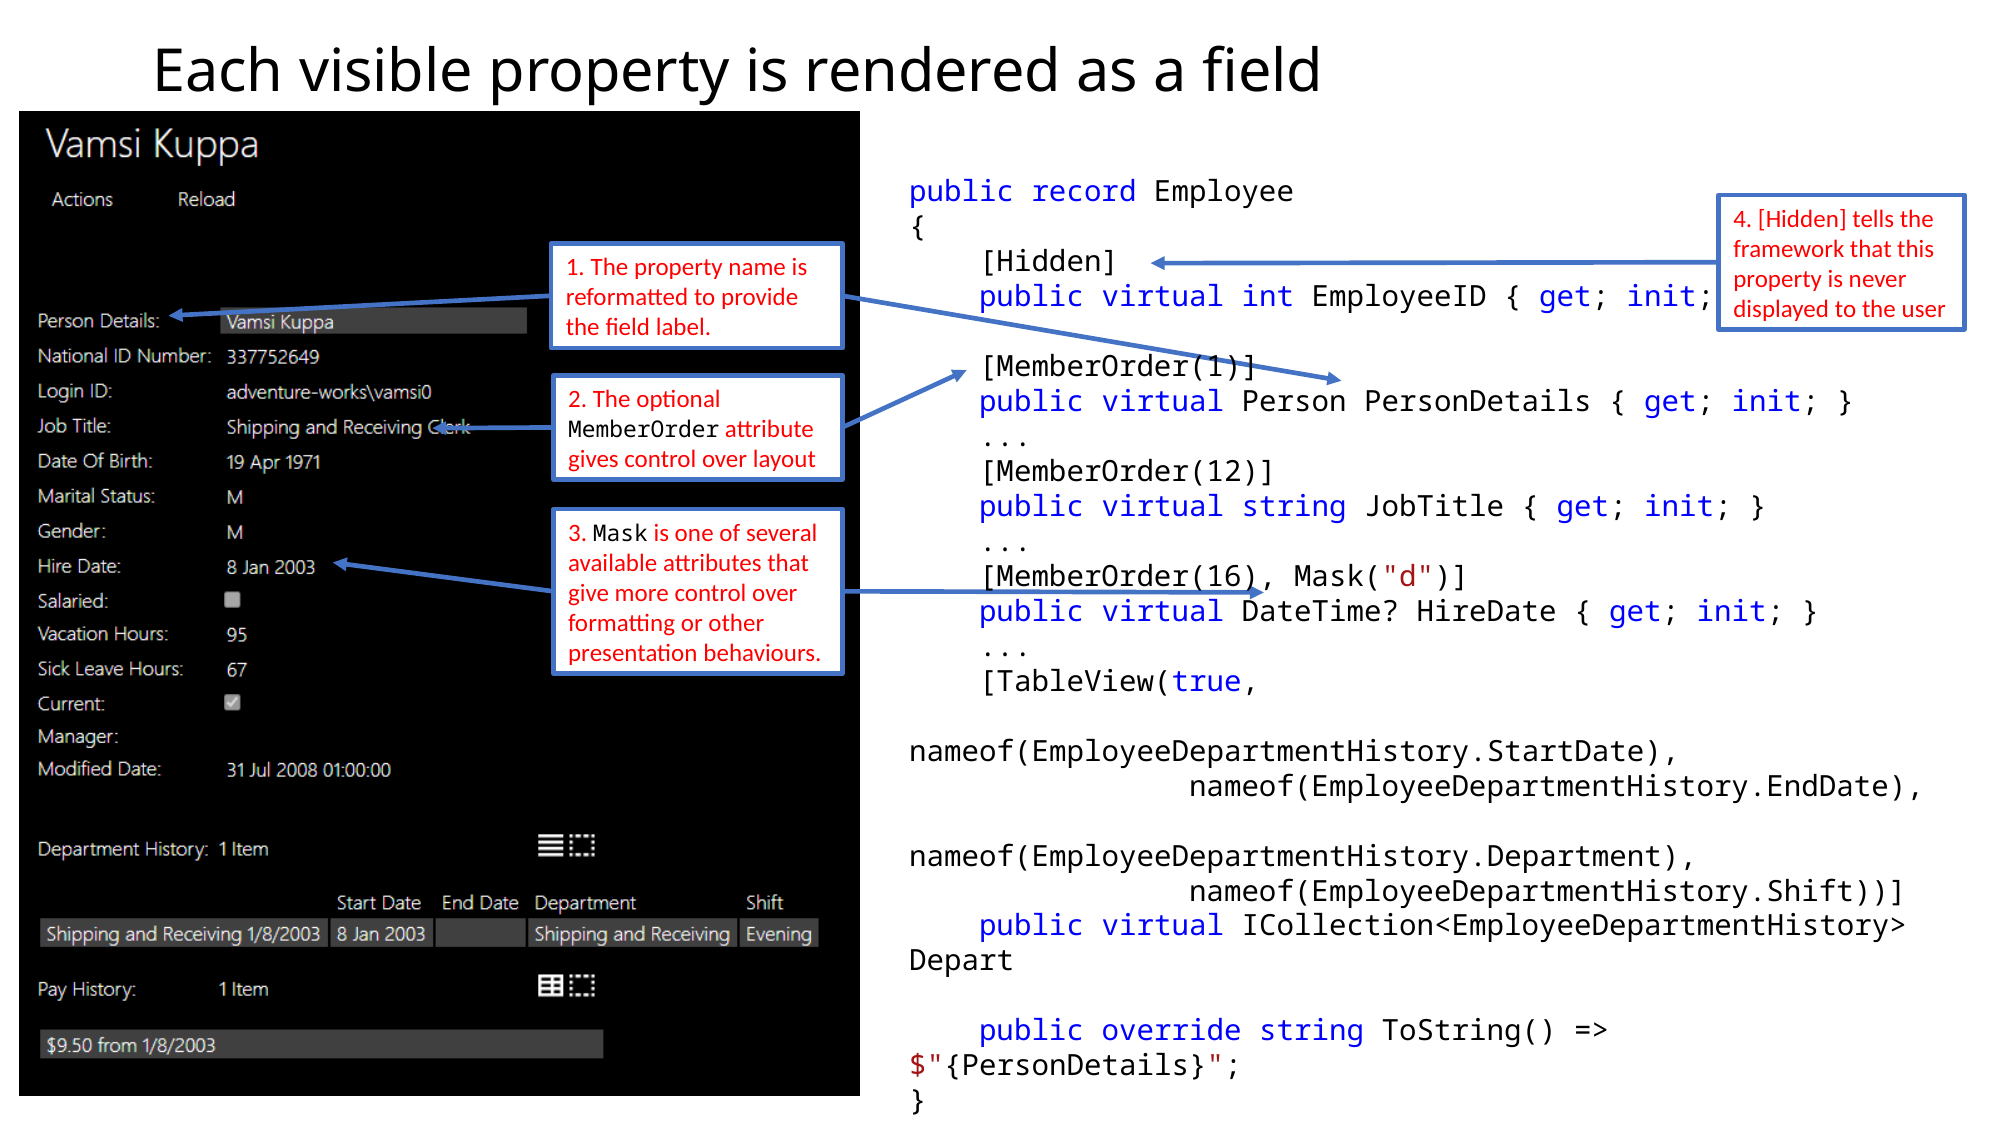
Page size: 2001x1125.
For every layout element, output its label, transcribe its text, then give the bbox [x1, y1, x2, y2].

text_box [1150, 194, 1965, 332]
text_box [332, 509, 1264, 676]
title Each visible property is rendered as a field [137, 32, 1863, 112]
picture [19, 111, 860, 1096]
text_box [432, 370, 967, 482]
text_box public record Employee { [Hidden] public virtual int EmployeeID { get; init; } [MemberOrder(1)] public virtual Person PersonDetails { get; init; } ... [MemberOrder(12)] public virtual string JobTitle { get; init; } ... [MemberOrder(16), Mask("d")] public virtual DateTime? HireDate { get; init; } ... [TableView(true, nameof(EmployeeDepartmentHistory.StartDate), nameof(EmployeeDepartmentHistory.EndDate), nameof(EmployeeDepartmentHistory.Department), nameof(EmployeeDepartmentHistory.Shift))] public virtual ICollection<EmployeeDepartmentHistory> Depart public override string ToString() => $"{PersonDetails}"; } [894, 332, 1967, 1124]
text_box public record Employee { [Hidden] public virtual int EmployeeID { get; init; } [MemberOrder(1)] public virtual Person PersonDetails { get; init; } ... [MemberOrder(12)] public virtual string JobTitle { get; init; } ... [MemberOrder(16), Mask("d")] public virtual DateTime? HireDate { get; init; } ... [TableView(true, nameof(EmployeeDepartmentHistory.StartDate), nameof(EmployeeDepartmentHistory.EndDate), nameof(EmployeeDepartmentHistory.Department), nameof(EmployeeDepartmentHistory.Shift))] public virtual ICollection<EmployeeDepartmentHistory> Depart public override string ToString() => $"{PersonDetails}"; } [894, 165, 1967, 243]
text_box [168, 243, 1342, 381]
